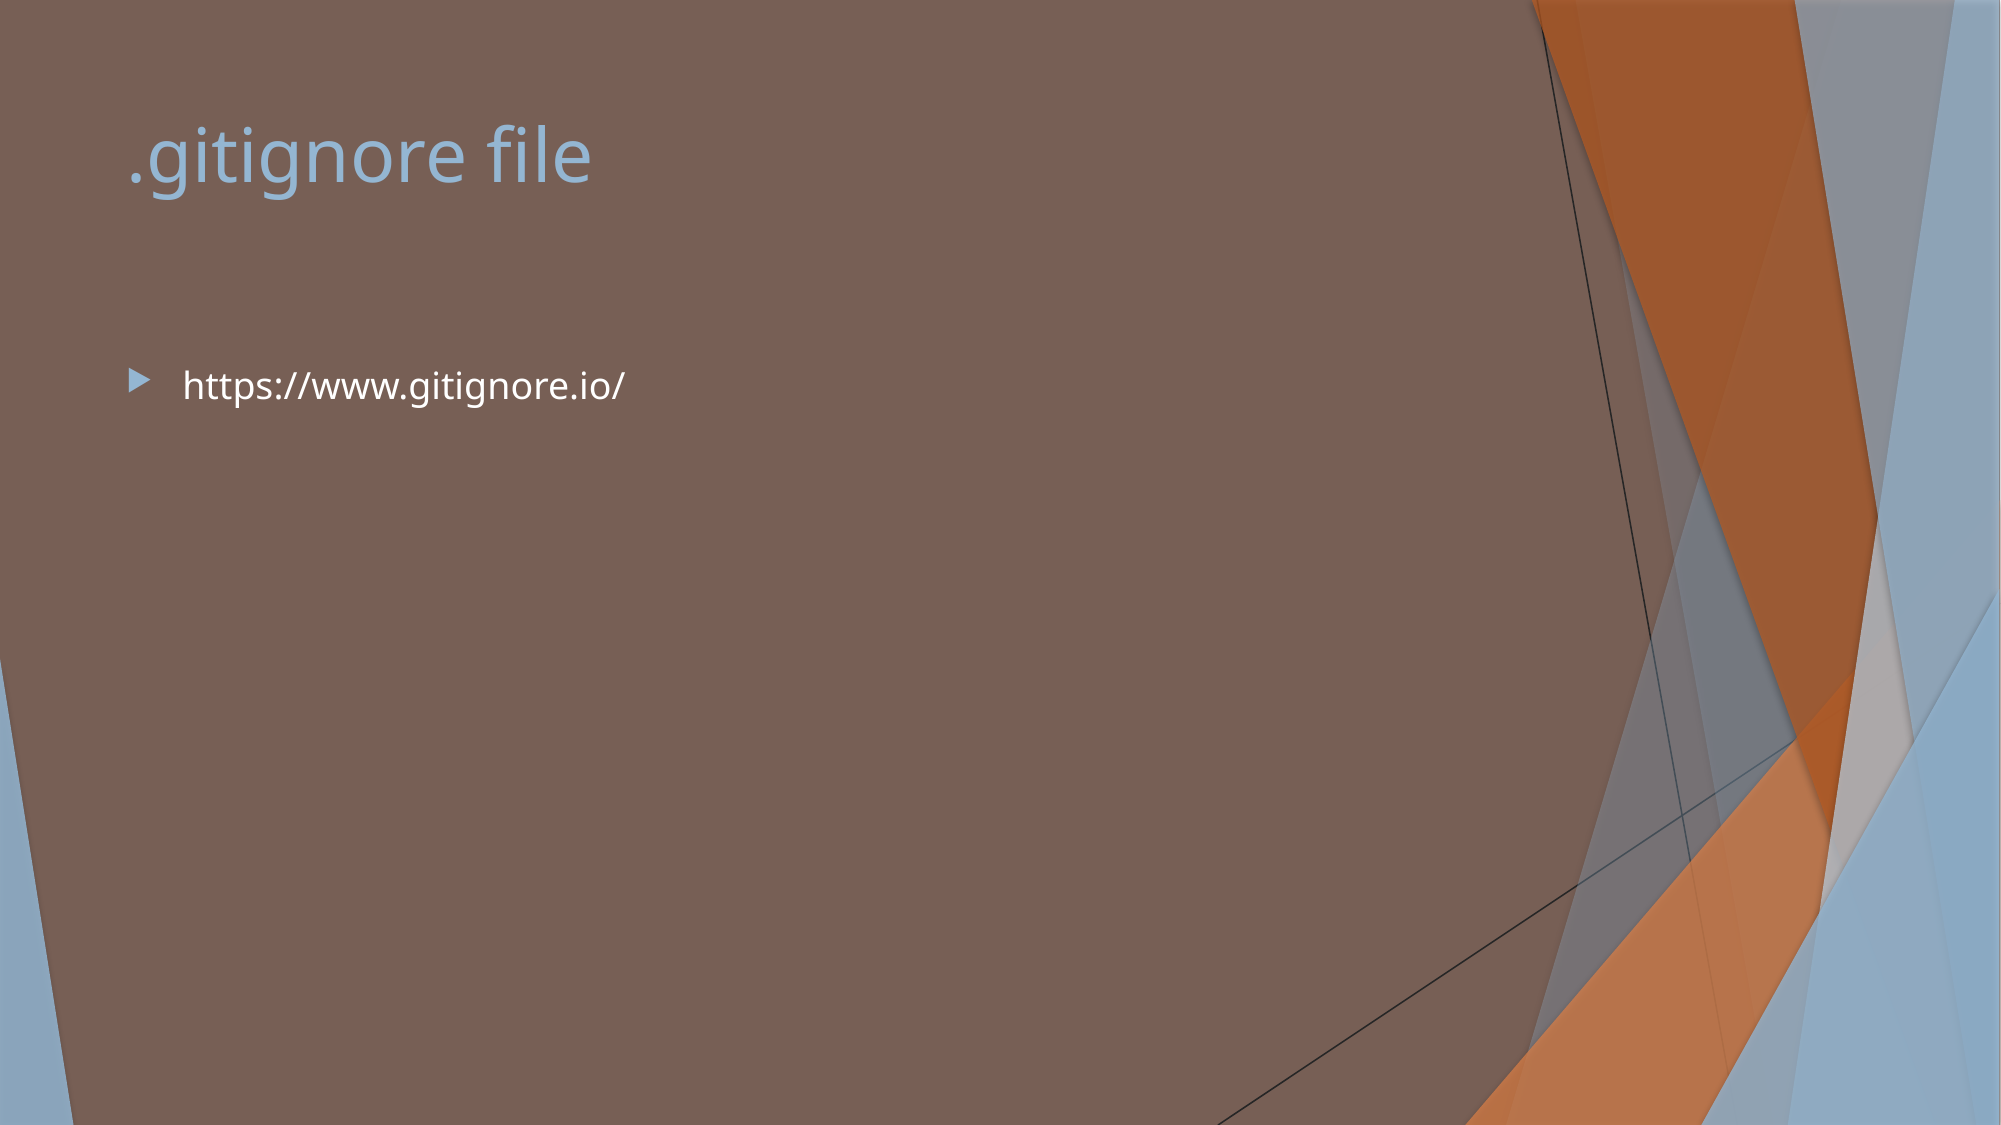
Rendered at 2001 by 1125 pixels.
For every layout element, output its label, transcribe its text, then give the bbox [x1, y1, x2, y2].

title .gitignore file [111, 99, 1522, 317]
list https://www.gitignore.io/ [111, 354, 1522, 992]
